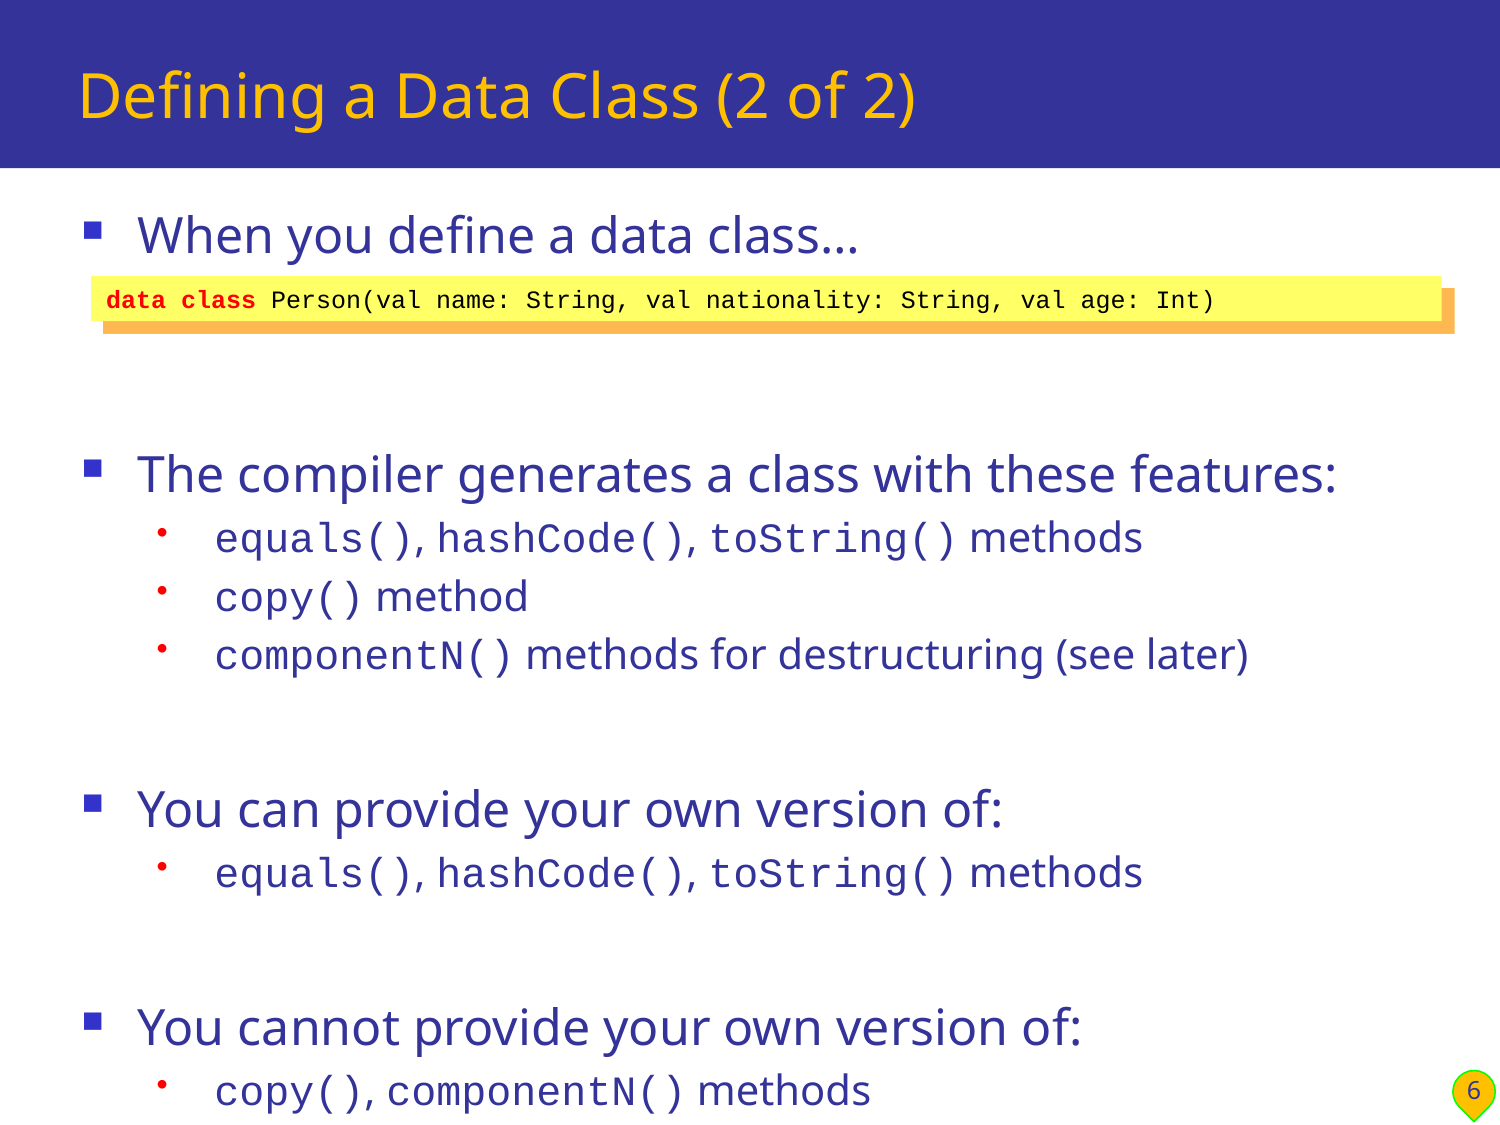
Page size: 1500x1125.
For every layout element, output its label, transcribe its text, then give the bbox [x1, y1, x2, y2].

list When you define a data class… The compiler generates a class with these features: equals(), hashCode(), toString() methods copy() method componentN() methods for destructuring (see later) You can provide your own version of: equals(), hashCode(), toString() methods You cannot provide your own version of: copy(), componentN() methods [66, 196, 1460, 1007]
title Defining a Data Class (2 of 2) [61, 24, 1465, 139]
text_box data class Person(val name: String, val nationality: String, val age: Int) [91, 276, 1442, 322]
footer 6 [1431, 1040, 1500, 1117]
